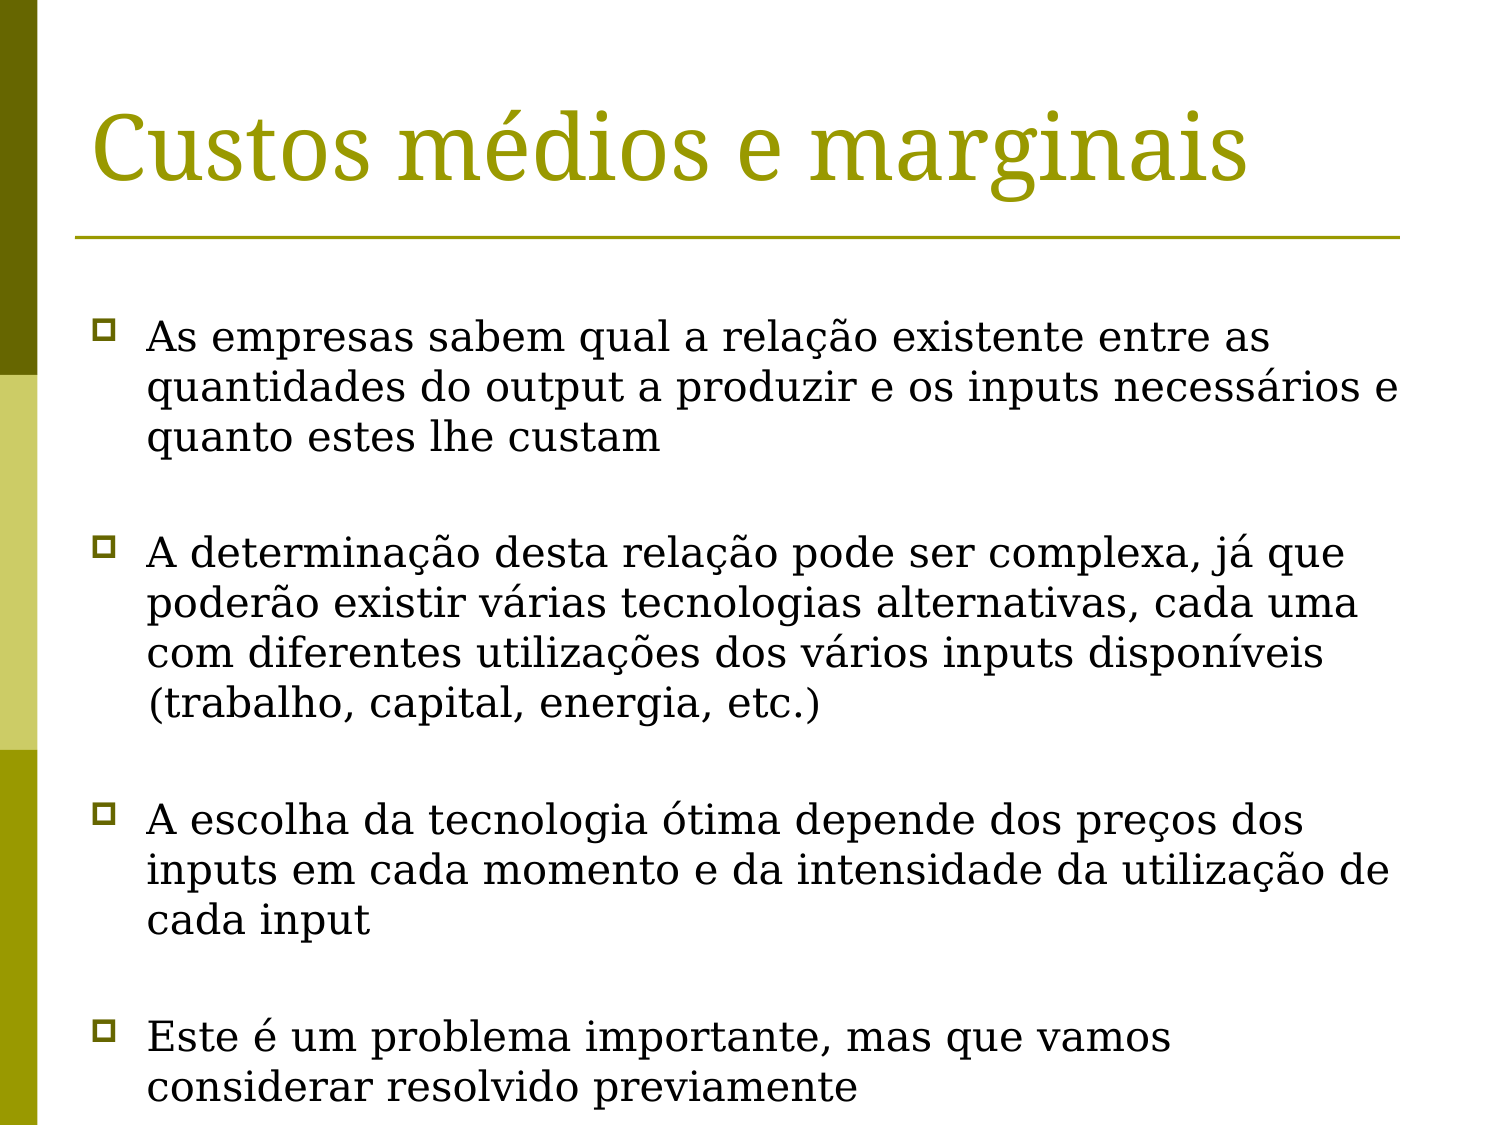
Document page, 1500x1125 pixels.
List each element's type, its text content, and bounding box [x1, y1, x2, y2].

list As empresas sabem qual a relação existente entre as quantidades do output a produzir e os inputs necessários e quanto estes lhe custam A determinação desta relação pode ser complexa, já que poderão existir várias tecnologias alternativas, cada uma com diferentes utilizações dos vários inputs disponíveis (trabalho, capital, energia, etc.) A escolha da tecnologia ótima depende dos preços dos inputs em cada momento e da intensidade da utilização de cada input Este é um problema importante, mas que vamos considerar resolvido previamente [75, 243, 1425, 1047]
title Custos médios e marginais [75, 19, 1425, 207]
